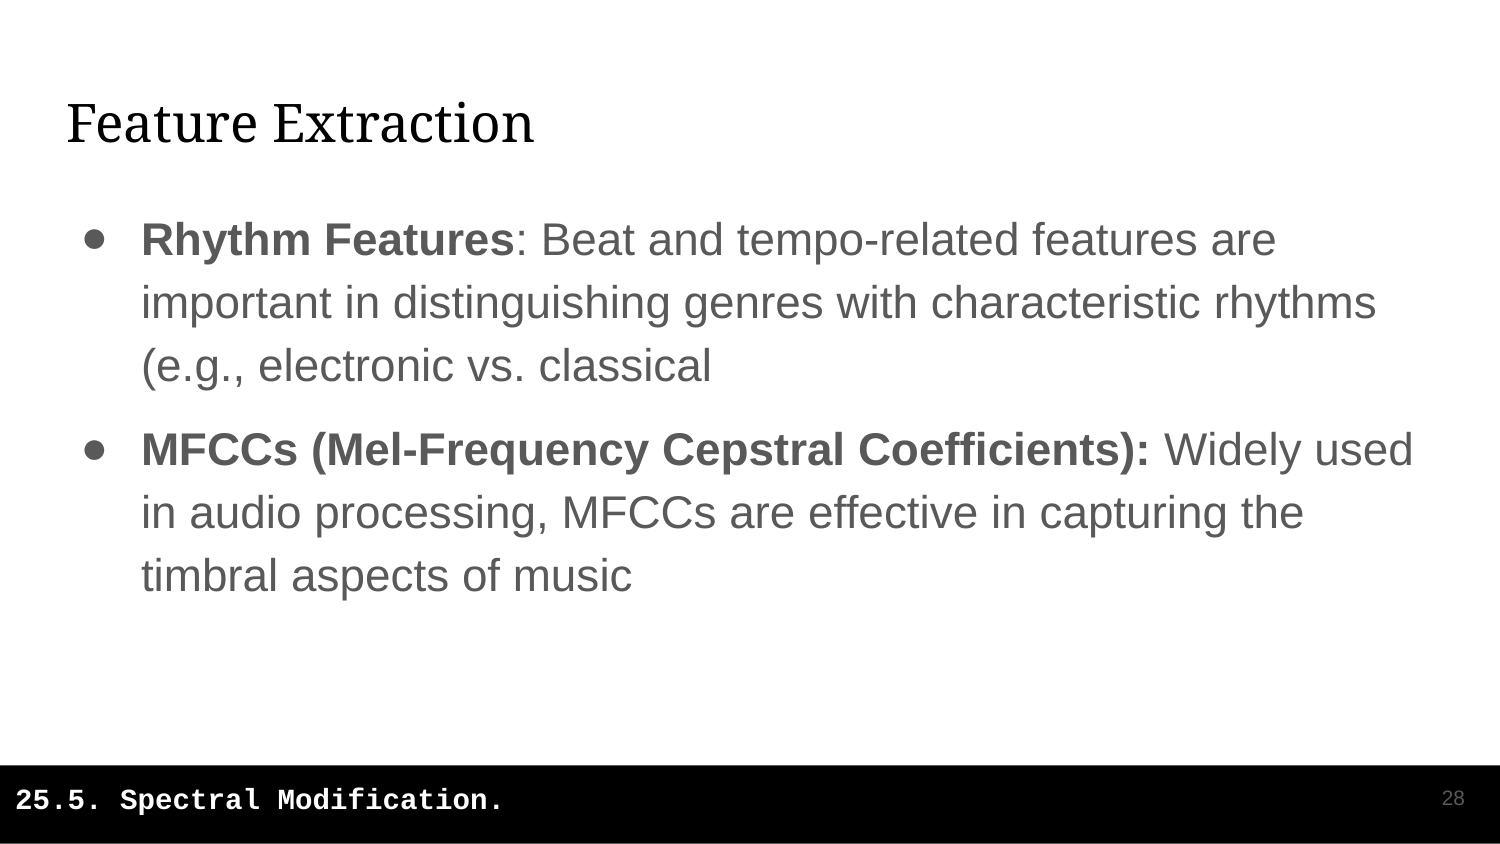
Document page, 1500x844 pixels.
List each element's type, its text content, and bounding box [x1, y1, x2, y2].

slide_number ‹#› [1389, 764, 1480, 830]
list Rhythm Features: Beat and tempo-related features are important in distinguishing genres with characteristic rhythms (e.g., electronic vs. classical MFCCs (Mel-Frequency Cepstral Coefficients): Widely used in audio processing, MFCCs are effective in capturing the timbral aspects of music [51, 186, 1449, 729]
title Feature Extraction [51, 74, 1449, 169]
text_box 25.5. Spectral Modification. [0, 765, 1500, 844]
